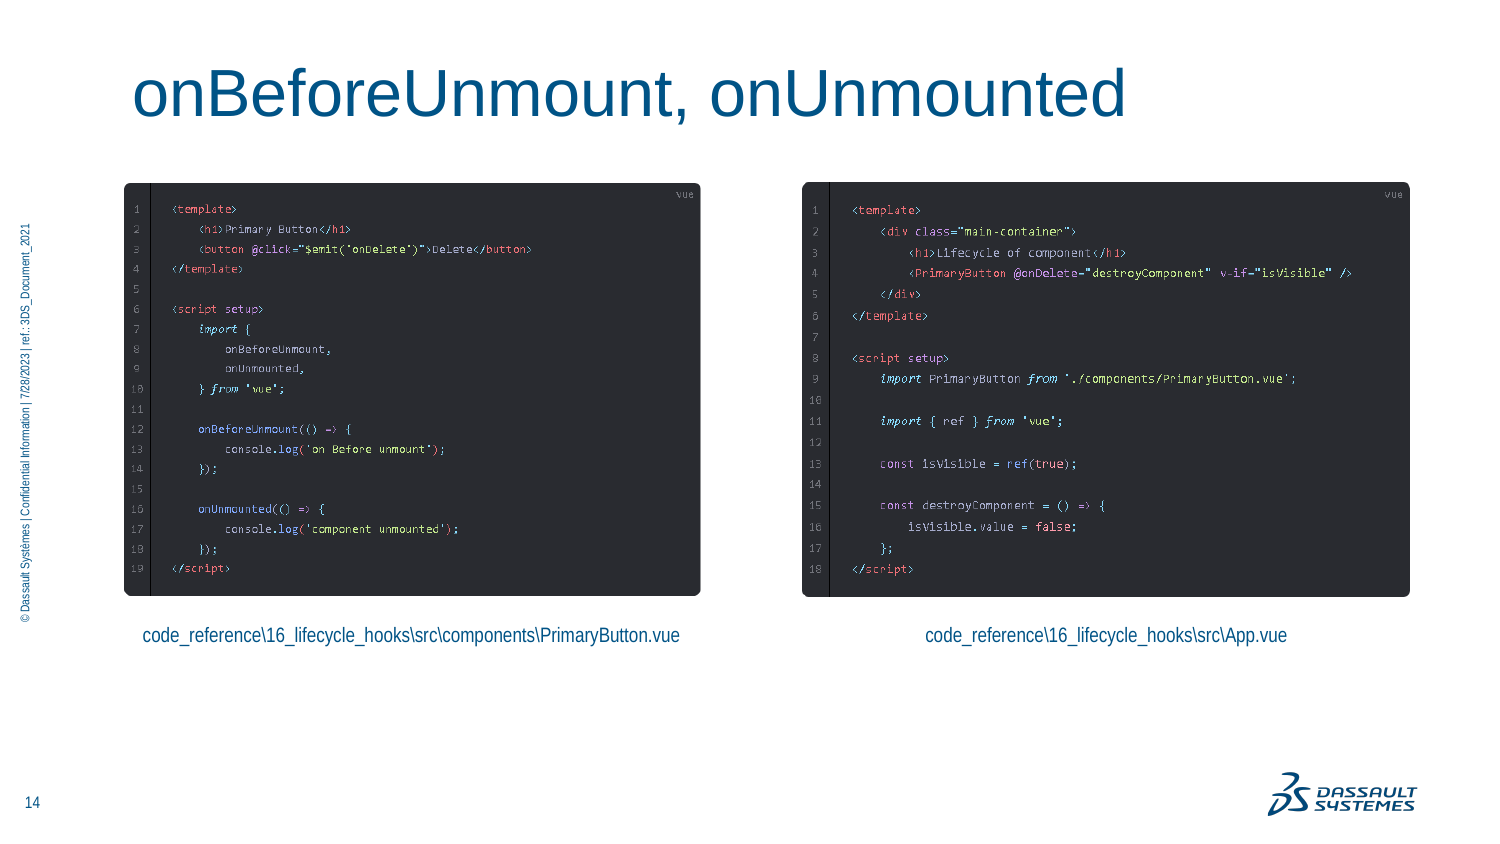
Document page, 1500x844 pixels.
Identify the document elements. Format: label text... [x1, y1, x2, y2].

title onBeforeUnmount, onUnmounted [118, 59, 1467, 121]
text_box code_reference\16_lifecycle_hooks\src\App.vue [910, 614, 1303, 655]
text_box code_reference\16_lifecycle_hooks\src\components\PrimaryButton.vue [127, 614, 696, 655]
picture [117, 173, 706, 602]
picture [797, 173, 1416, 602]
